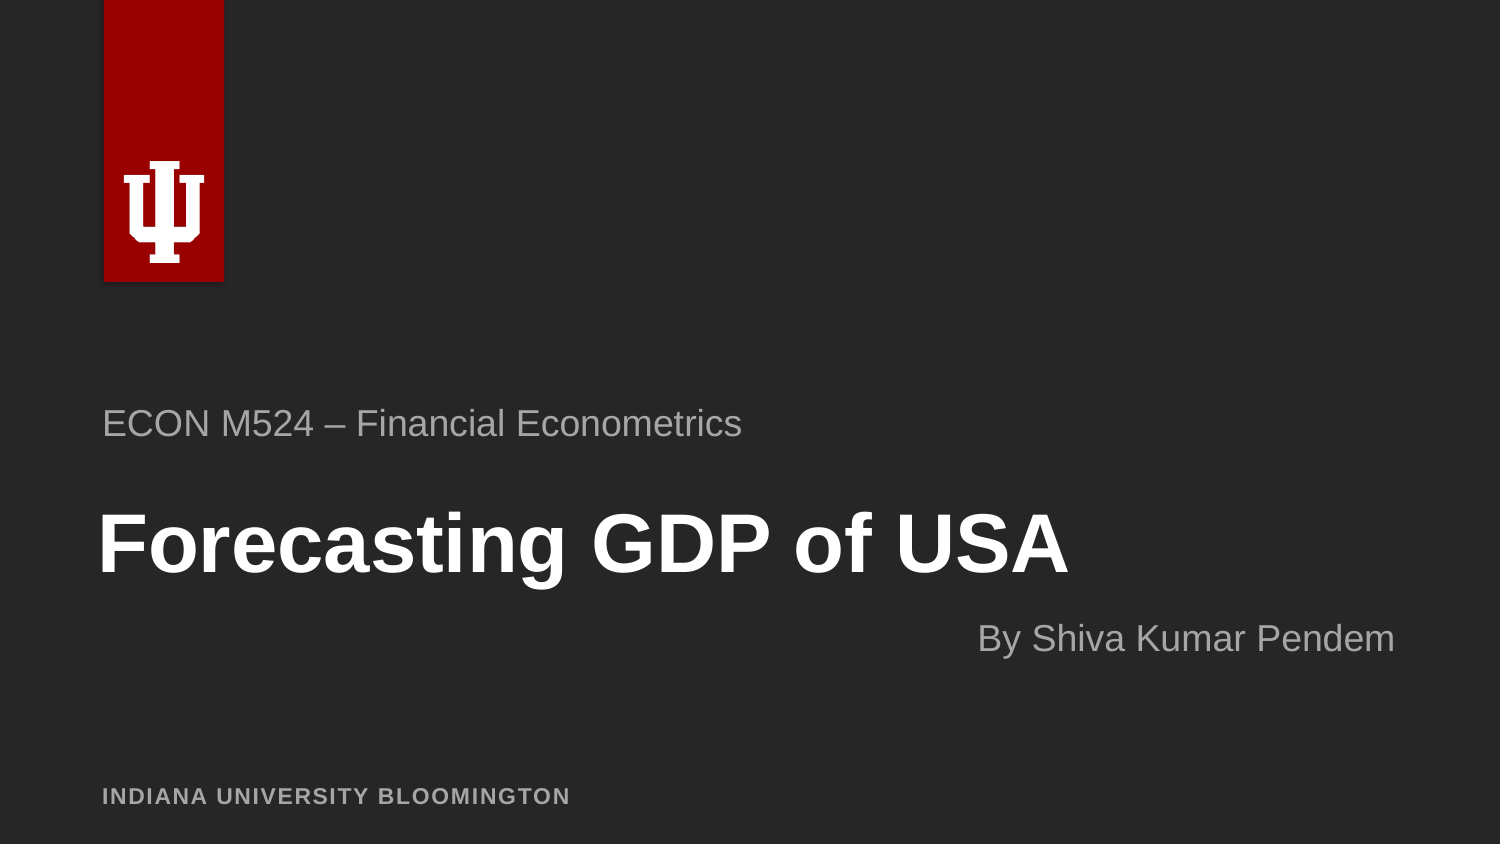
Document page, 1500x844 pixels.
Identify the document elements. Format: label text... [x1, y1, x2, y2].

title Forecasting GDP of USA [82, 453, 1352, 637]
list ECON M524 – Financial Econometrics [87, 400, 1356, 443]
text_box By Shiva Kumar Pendem [962, 607, 1500, 666]
list INDIANA UNIVERSITY BLOOMINGTON [87, 772, 1356, 819]
